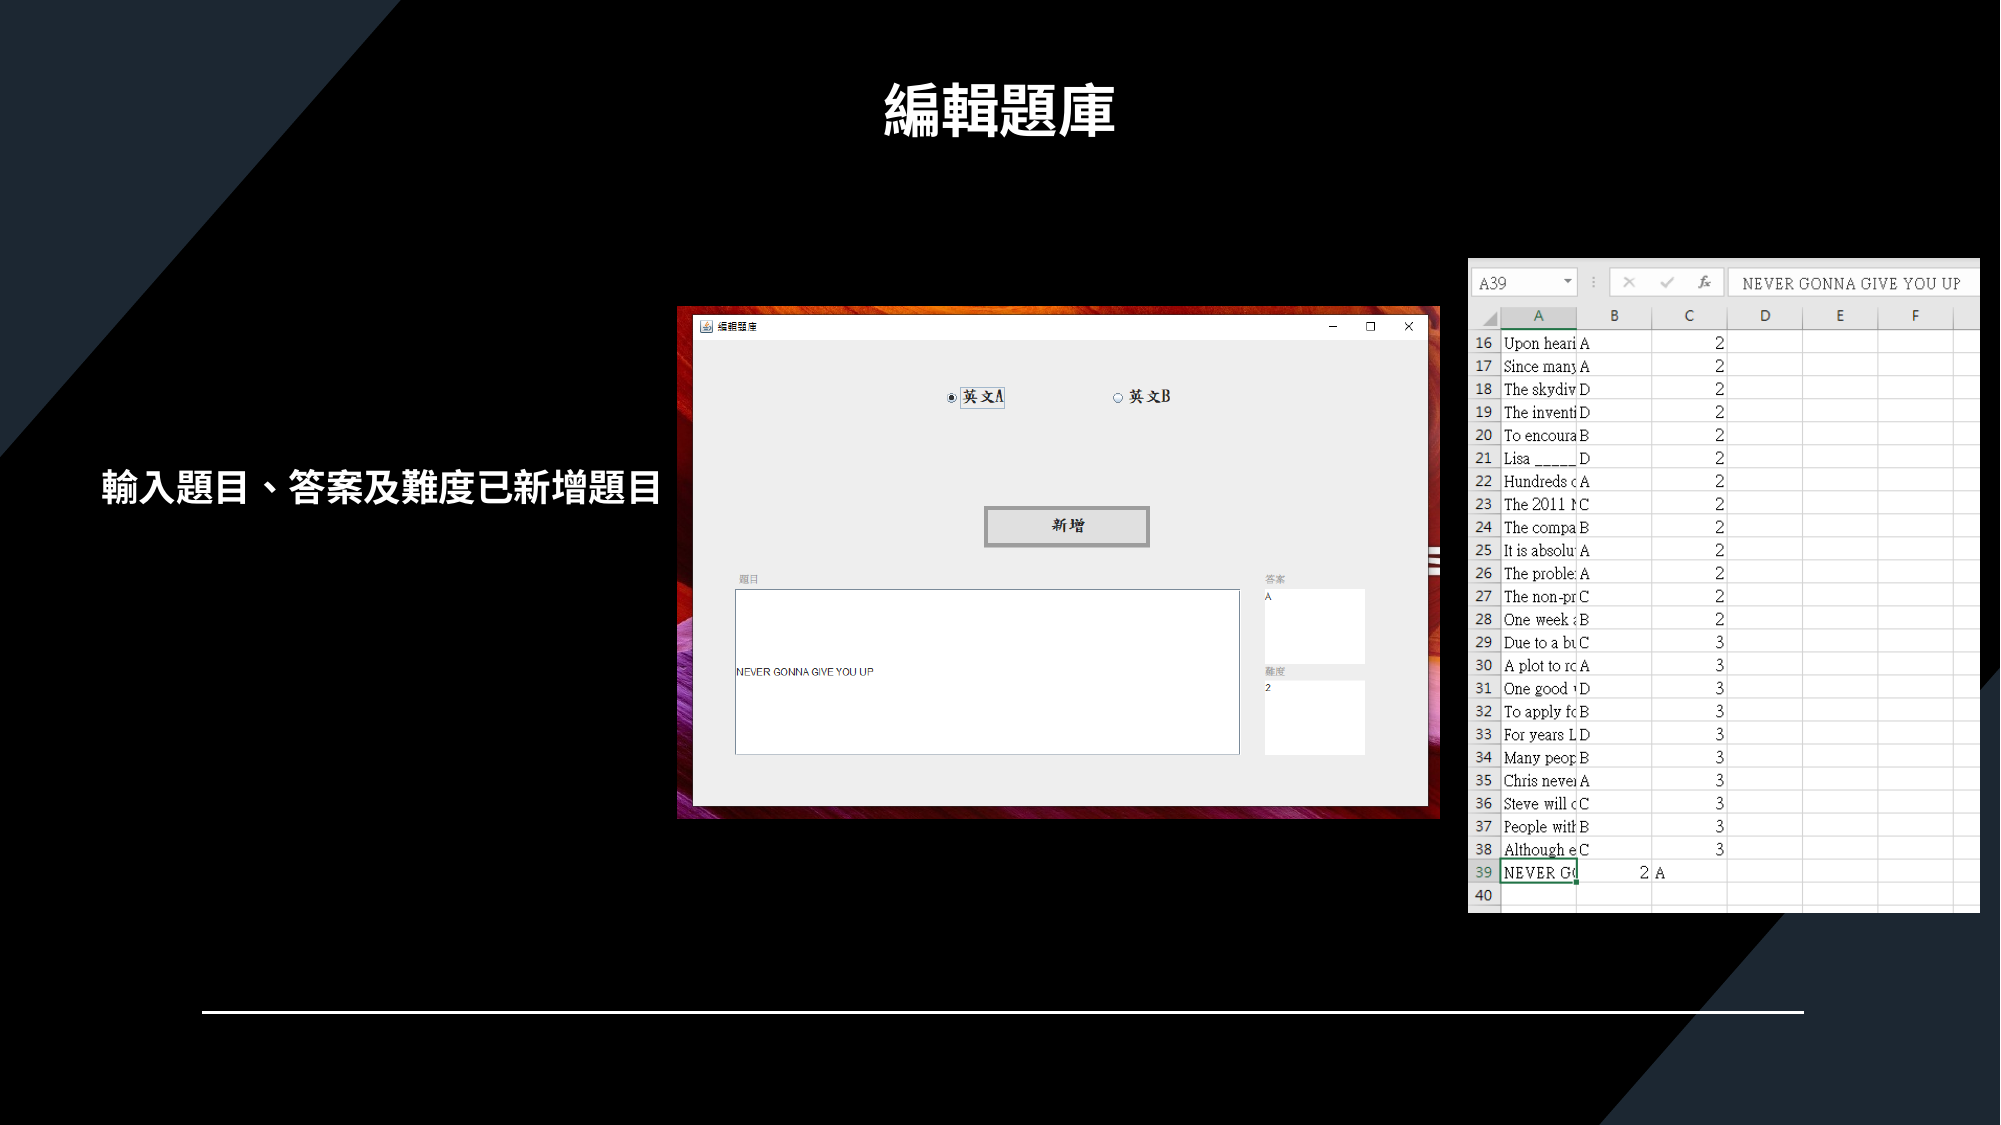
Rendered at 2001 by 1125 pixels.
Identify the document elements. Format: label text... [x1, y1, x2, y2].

text_box 編輯題庫 [0, 66, 2000, 152]
picture [1468, 258, 1980, 913]
text_box 輸入題目、答案及難度已新增題目 [86, 456, 677, 517]
picture [677, 306, 1440, 819]
